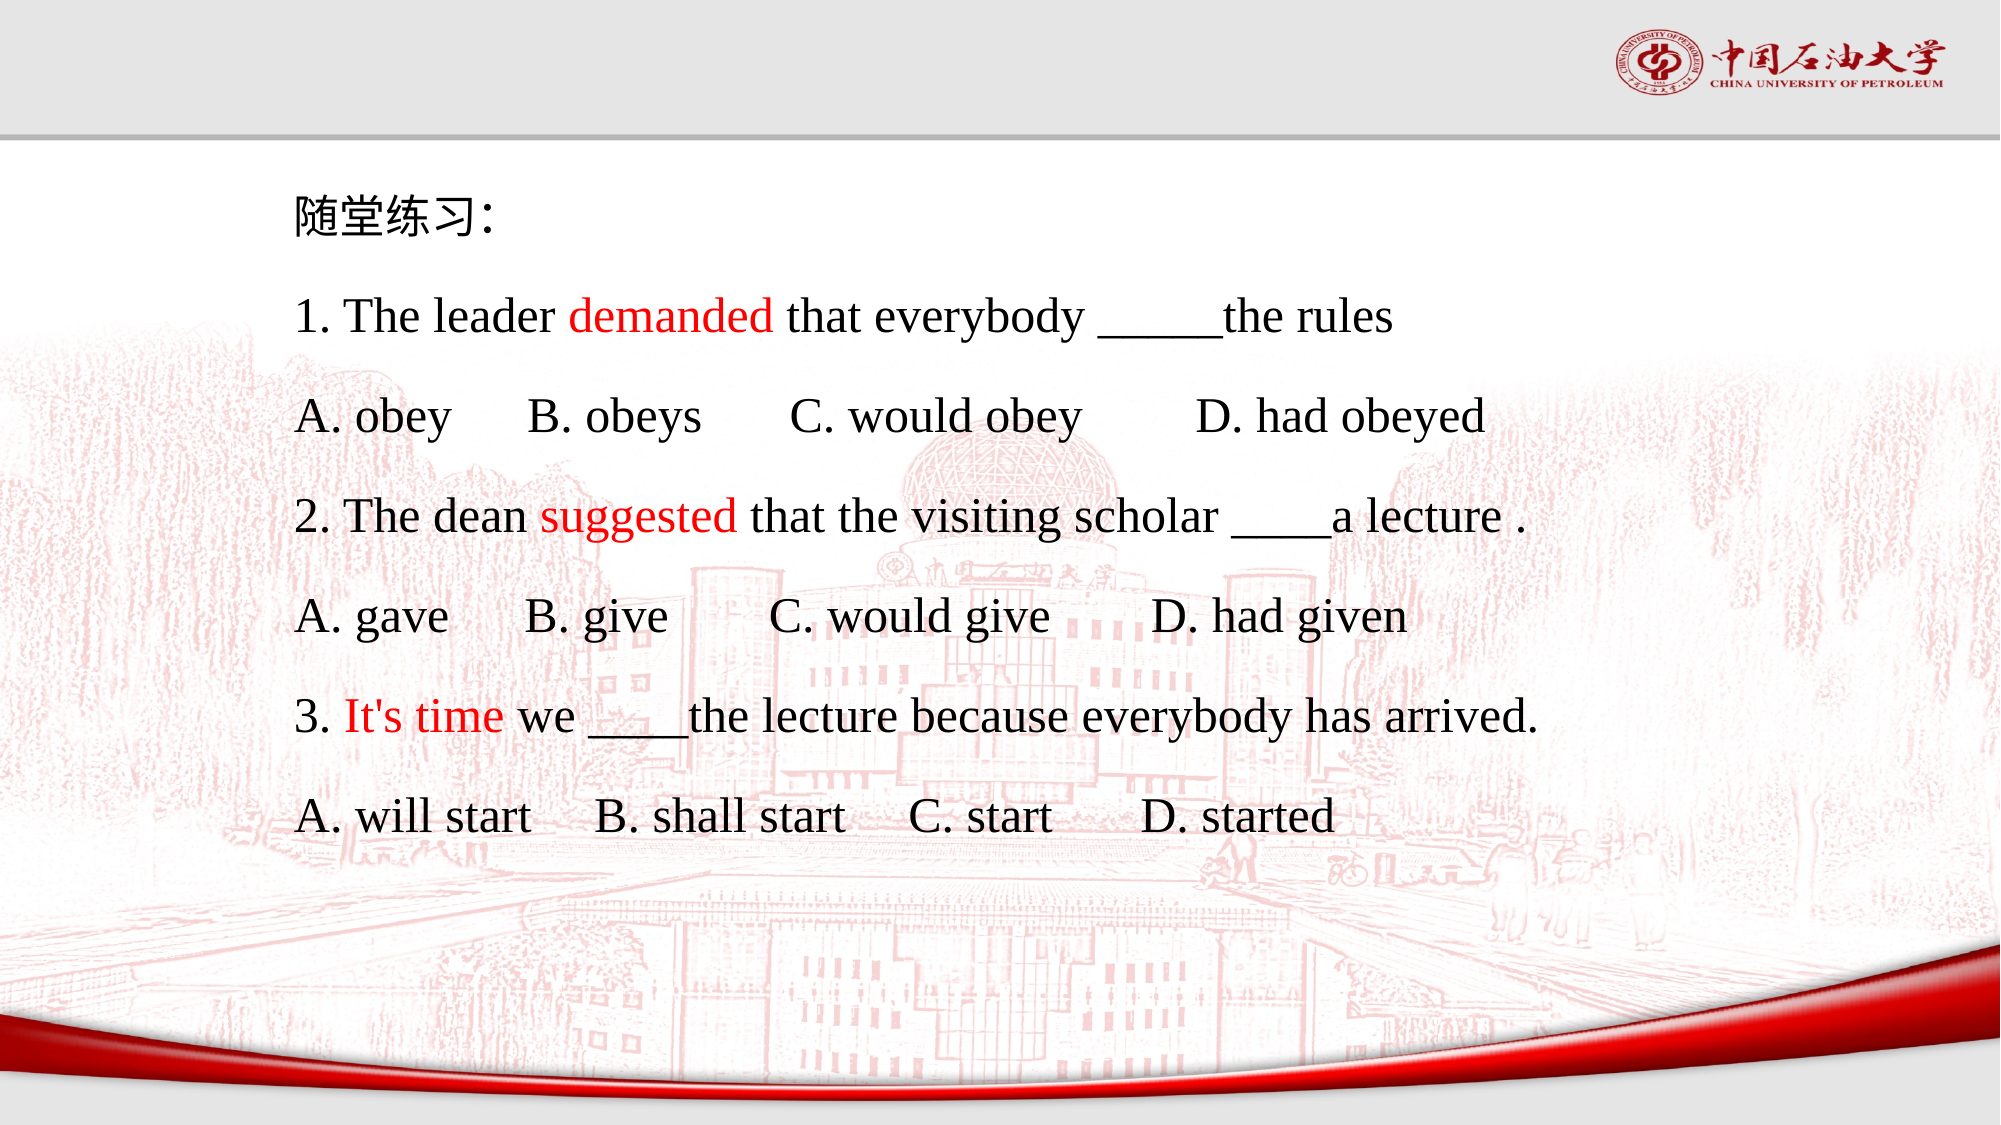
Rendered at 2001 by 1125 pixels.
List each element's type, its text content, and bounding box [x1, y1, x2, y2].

picture [0, 0, 2000, 1125]
title [155, 34, 1844, 134]
list 随堂练习： 1. The leader demanded that everybody _____the rules A. obey B. obeys C. would obey D. had obeyed 2. The dean suggested that the visiting scholar ____a lecture . A. gave B. give C. would give D. had given 3. It's time we ____the lecture because everybody has arrived. A. will start B. shall start C. start D. started [278, 152, 1722, 1125]
